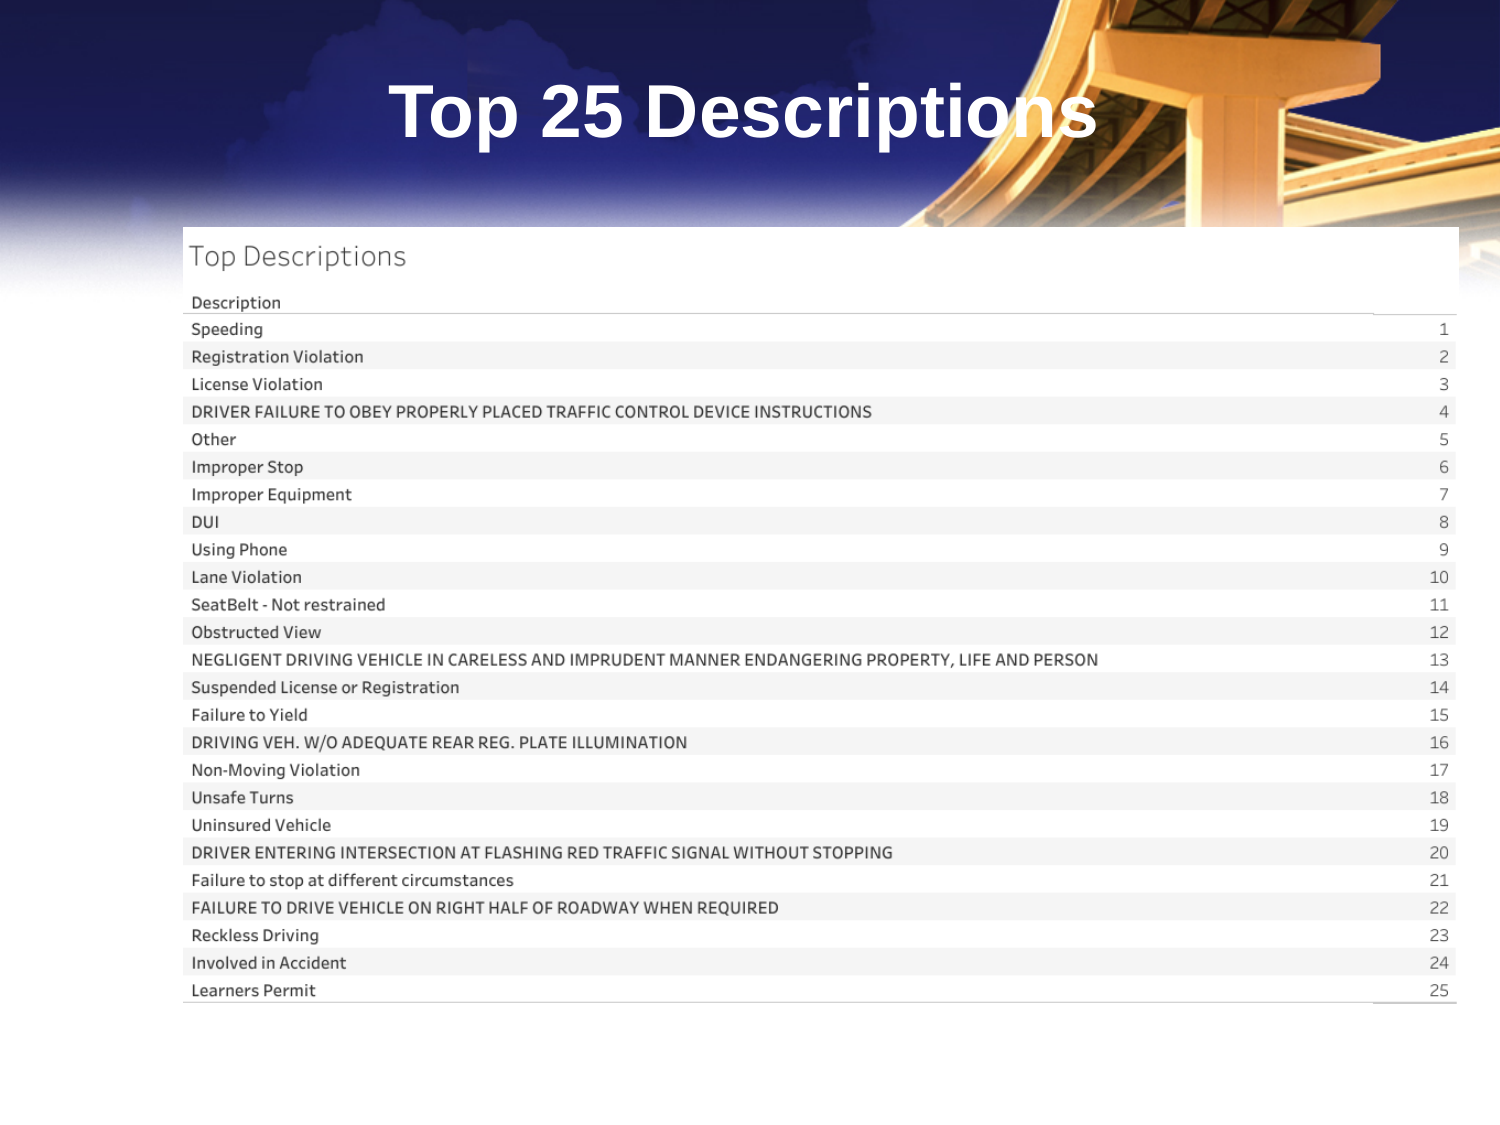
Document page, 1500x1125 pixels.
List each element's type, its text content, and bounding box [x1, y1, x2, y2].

picture [0, 0, 1500, 1125]
title Top 25 Descriptions [183, 66, 1306, 150]
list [183, 227, 1459, 1004]
